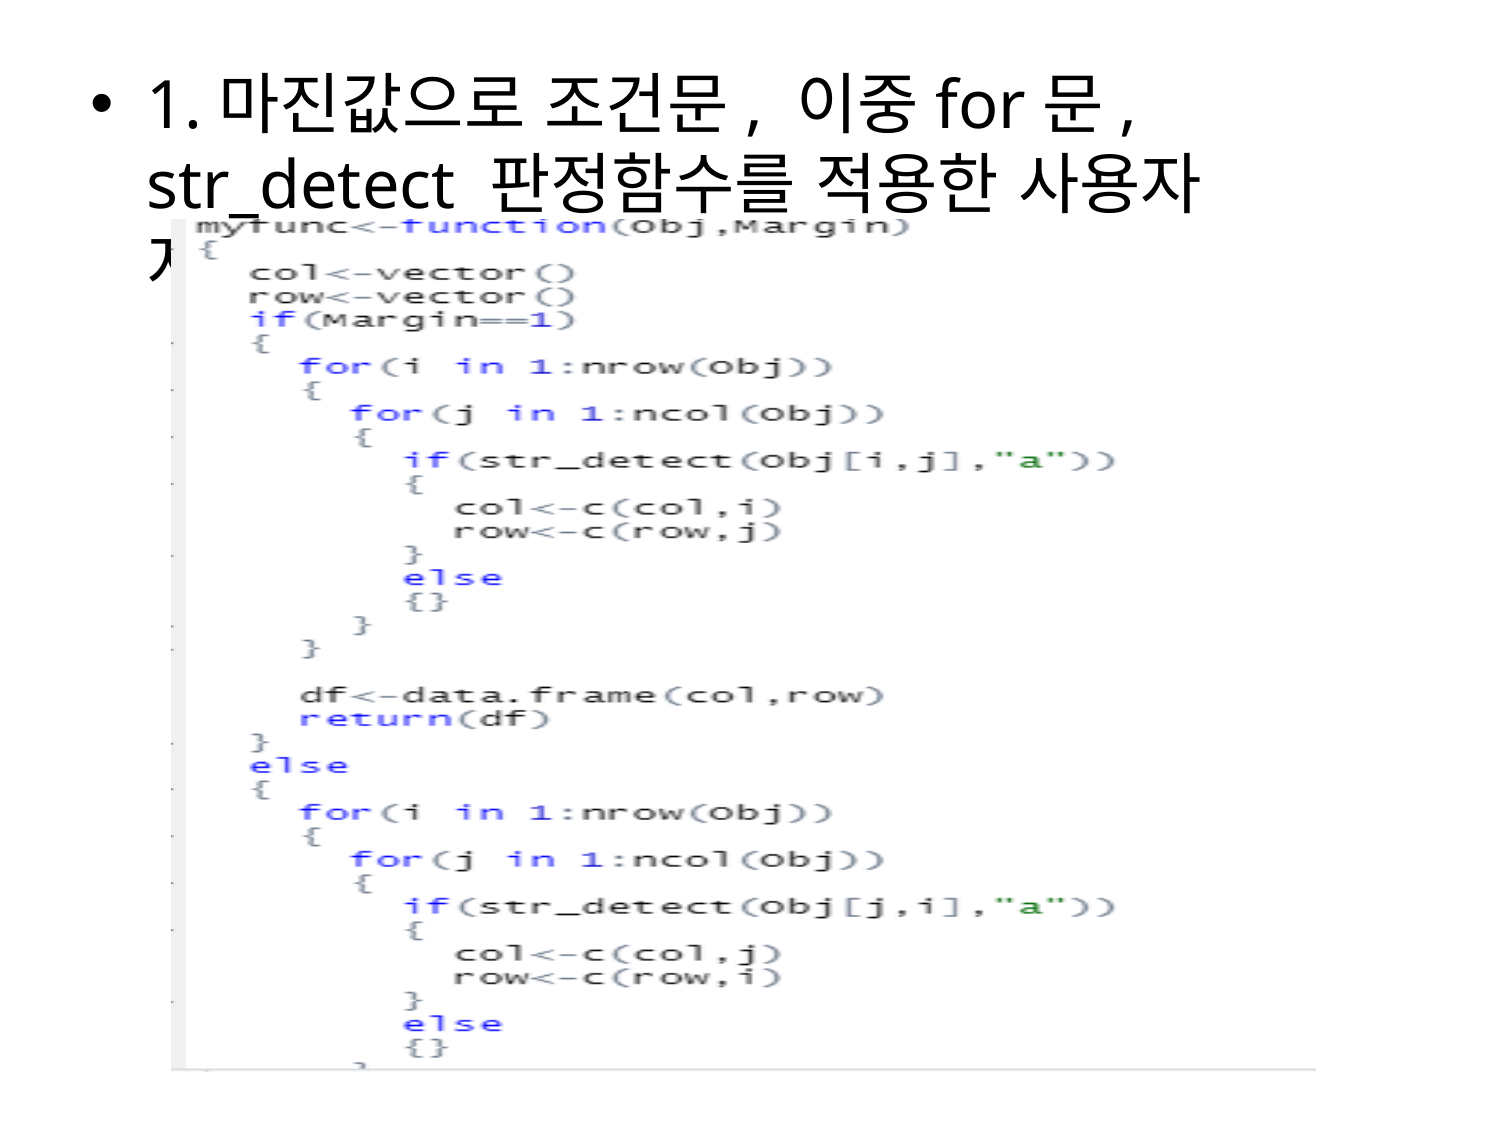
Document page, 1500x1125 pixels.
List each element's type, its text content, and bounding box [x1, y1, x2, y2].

list 1.마진값으로 조건문, 이중for문, str_detect 판정함수를 적용한 사용자 지정함수 [75, 54, 1425, 1005]
picture [170, 219, 1316, 1072]
